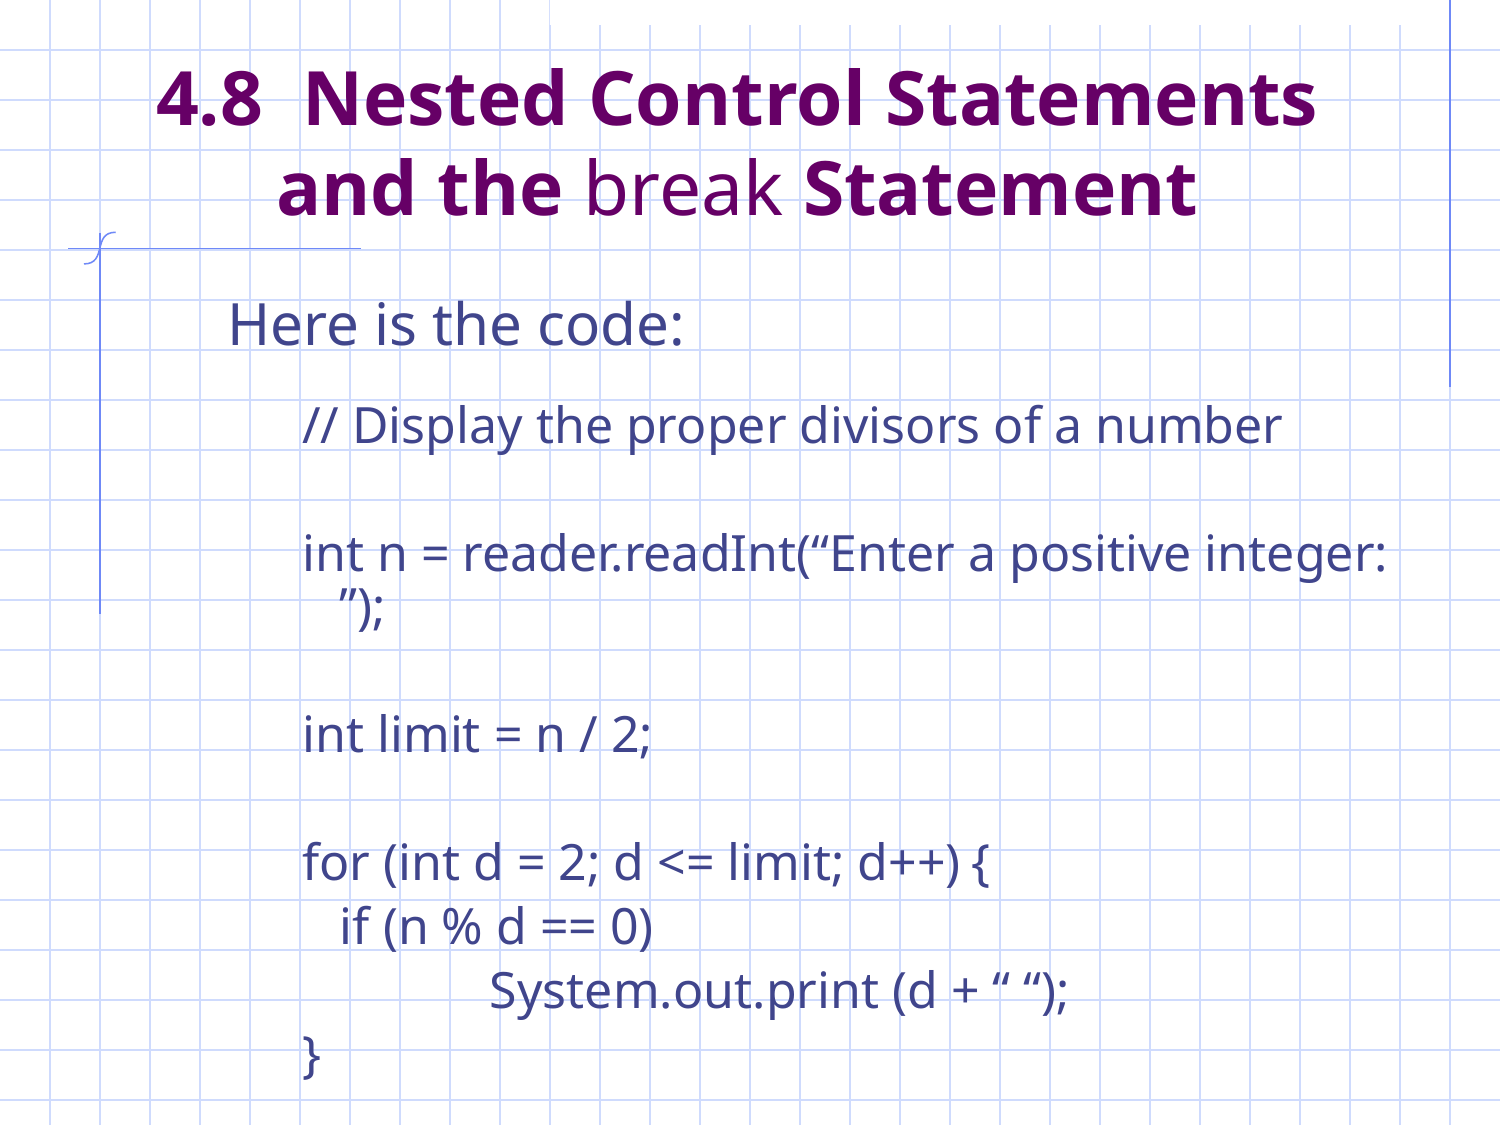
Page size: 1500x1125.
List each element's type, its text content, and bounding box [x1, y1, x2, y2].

title 4.8 Nested Control Statements and the break Statement [99, 112, 1375, 238]
list Here is the code: // Display the proper divisors of a number int n = reader.readInt(“Enter a positive integer: ”); int limit = n / 2; for (int d = 2; d <= limit; d++) { if (n % d == 0) System.out.print (d + “ “); } [137, 287, 1450, 1088]
